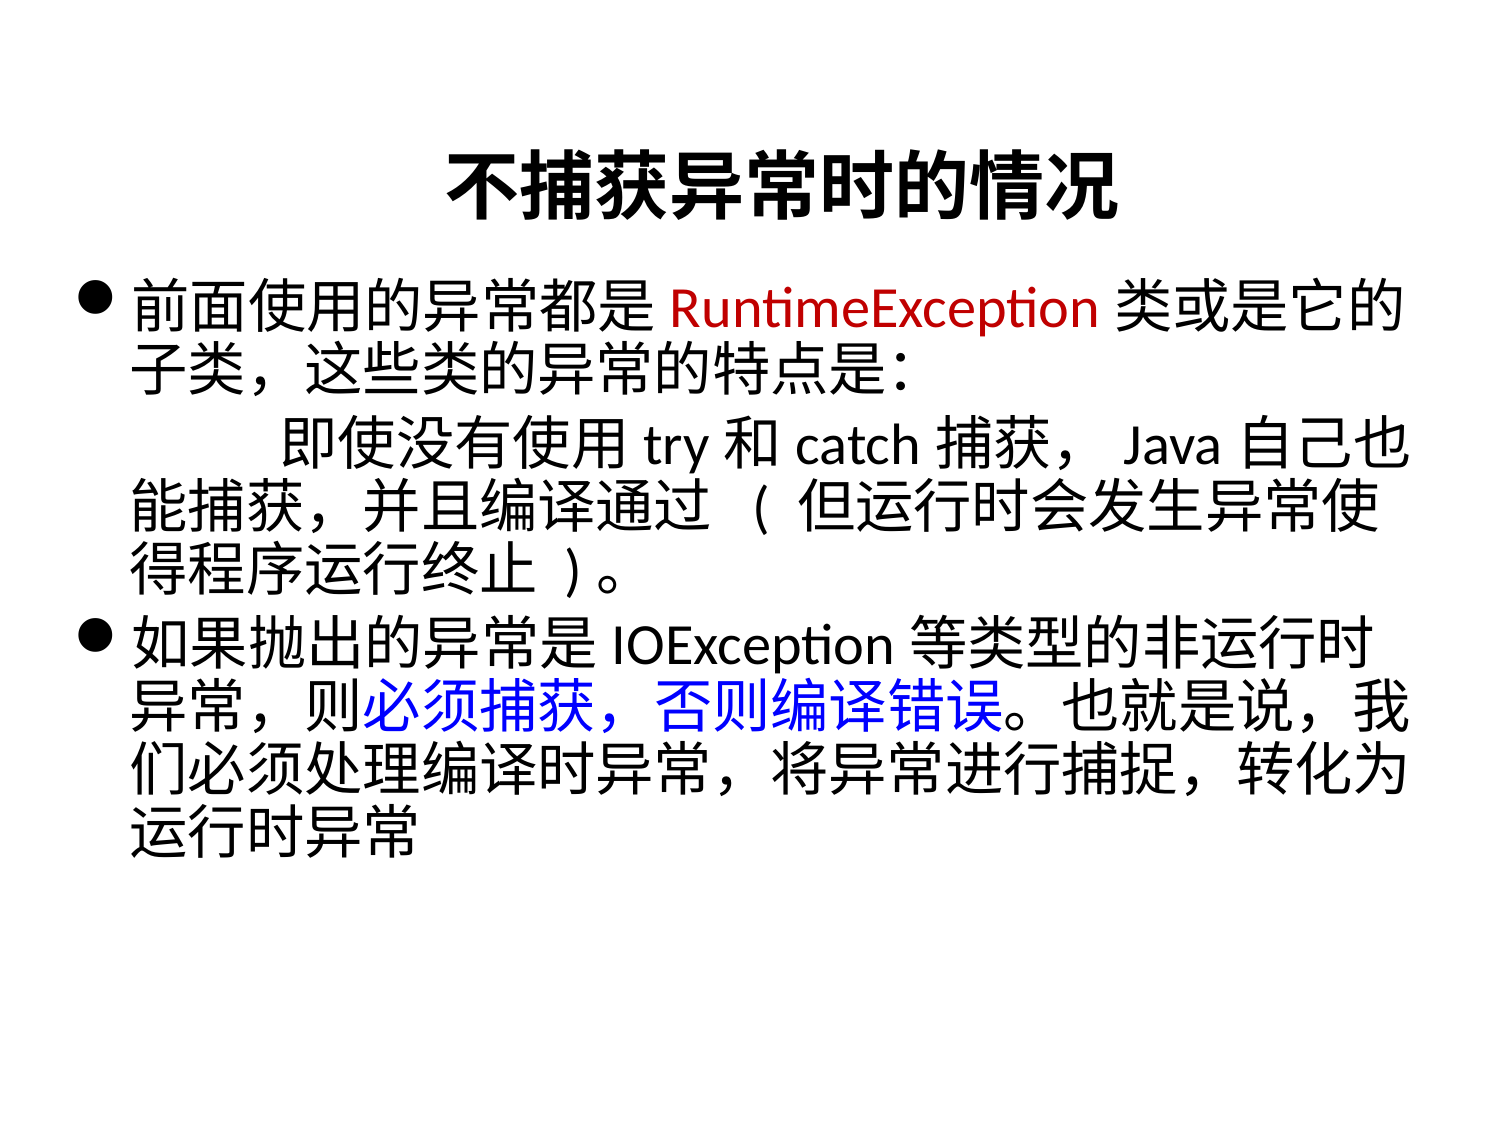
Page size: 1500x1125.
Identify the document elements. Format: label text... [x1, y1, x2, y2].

title 不捕获异常时的情况 [301, 113, 1264, 255]
list 前面使用的异常都是RuntimeException类或是它的子类，这些类的异常的特点是： 即使没有使用try和catch捕获，Java自己也能捕获，并且编译通过 ( 但运行时会发生异常使得程序运行终止 )。 如果抛出的异常是IOException等类型的非运行时异常，则必须捕获，否则编译错误。也就是说，我们必须处理编译时异常，将异常进行捕捉，转化为运行时异常 [58, 269, 1442, 965]
